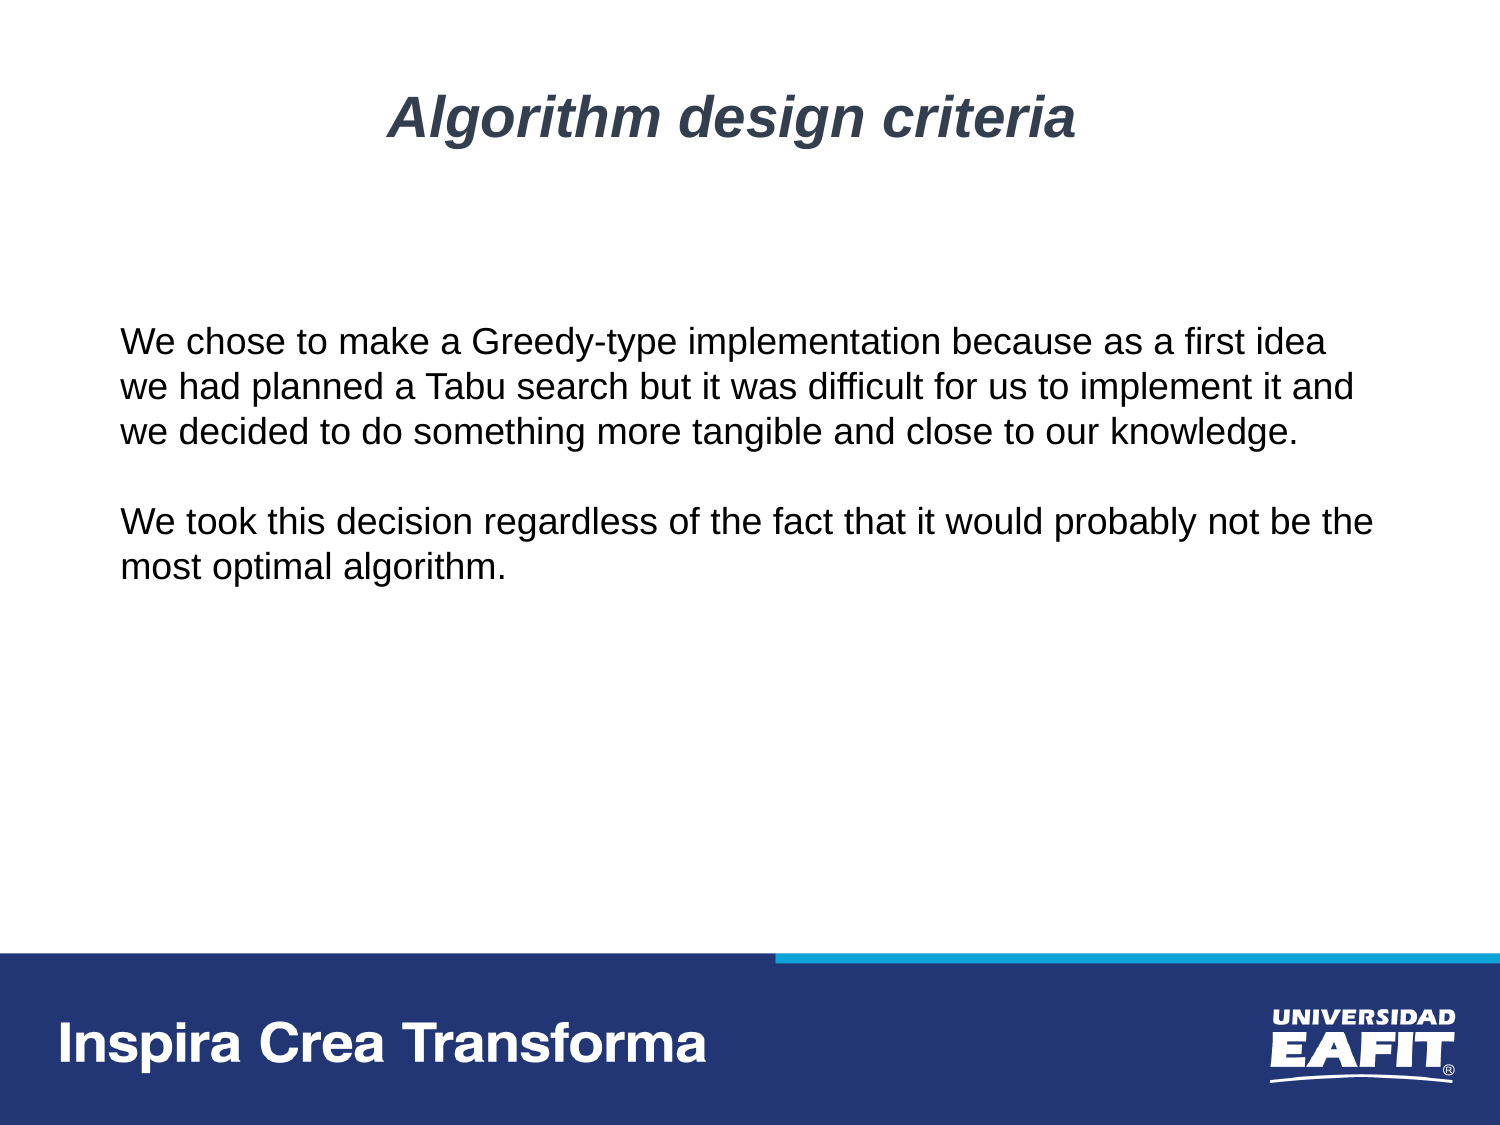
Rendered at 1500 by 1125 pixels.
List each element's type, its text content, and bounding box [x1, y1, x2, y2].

text_box We chose to make a Greedy-type implementation because as a first idea we had planned a Tabu search but it was difficult for us to implement it and we decided to do something more tangible and close to our knowledge. We took this decision regardless of the fact that it would probably not be the most optimal algorithm. [105, 310, 1400, 595]
picture [0, 0, 1500, 1125]
text_box Algorithm design criteria [372, 68, 1500, 170]
